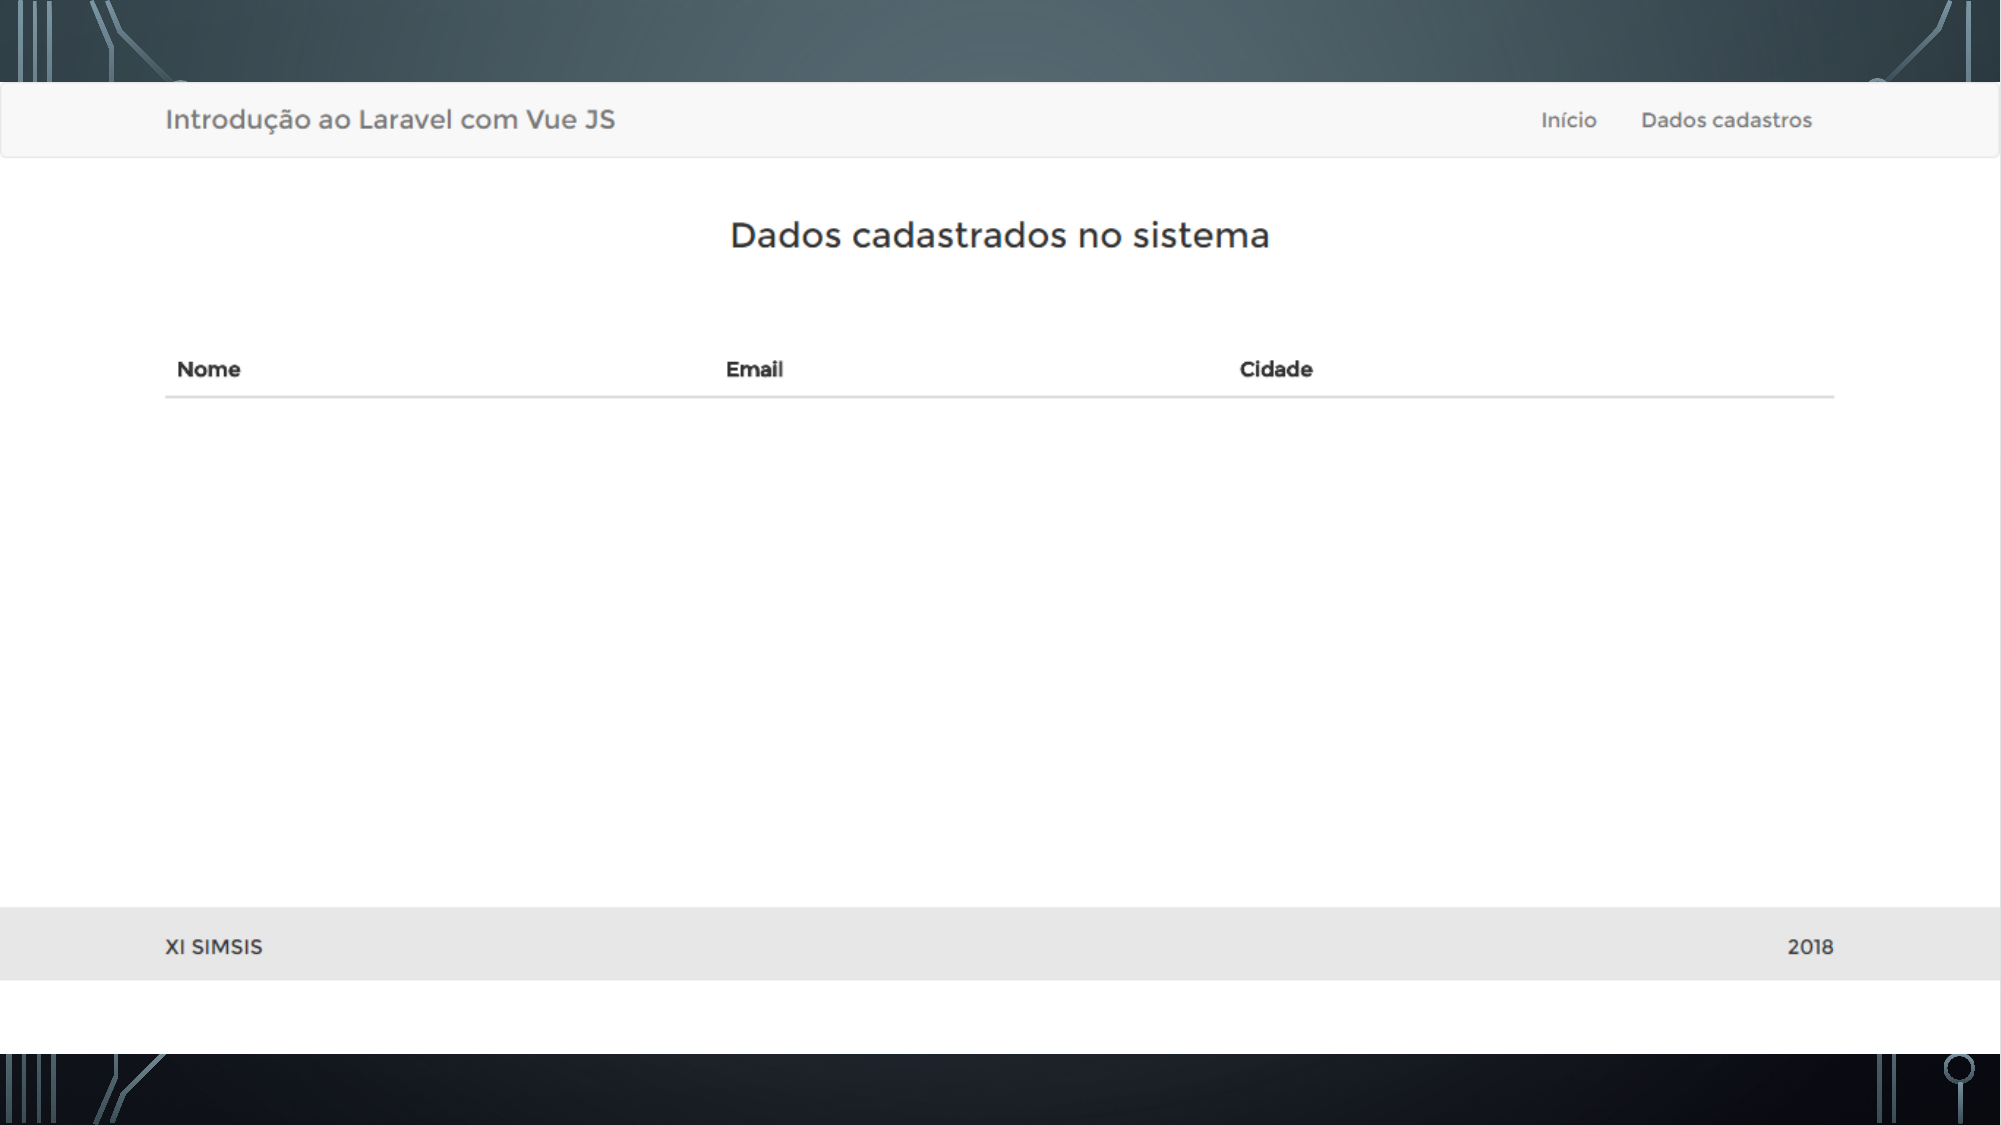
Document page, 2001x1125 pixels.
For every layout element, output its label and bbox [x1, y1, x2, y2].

picture [0, 82, 2000, 1054]
